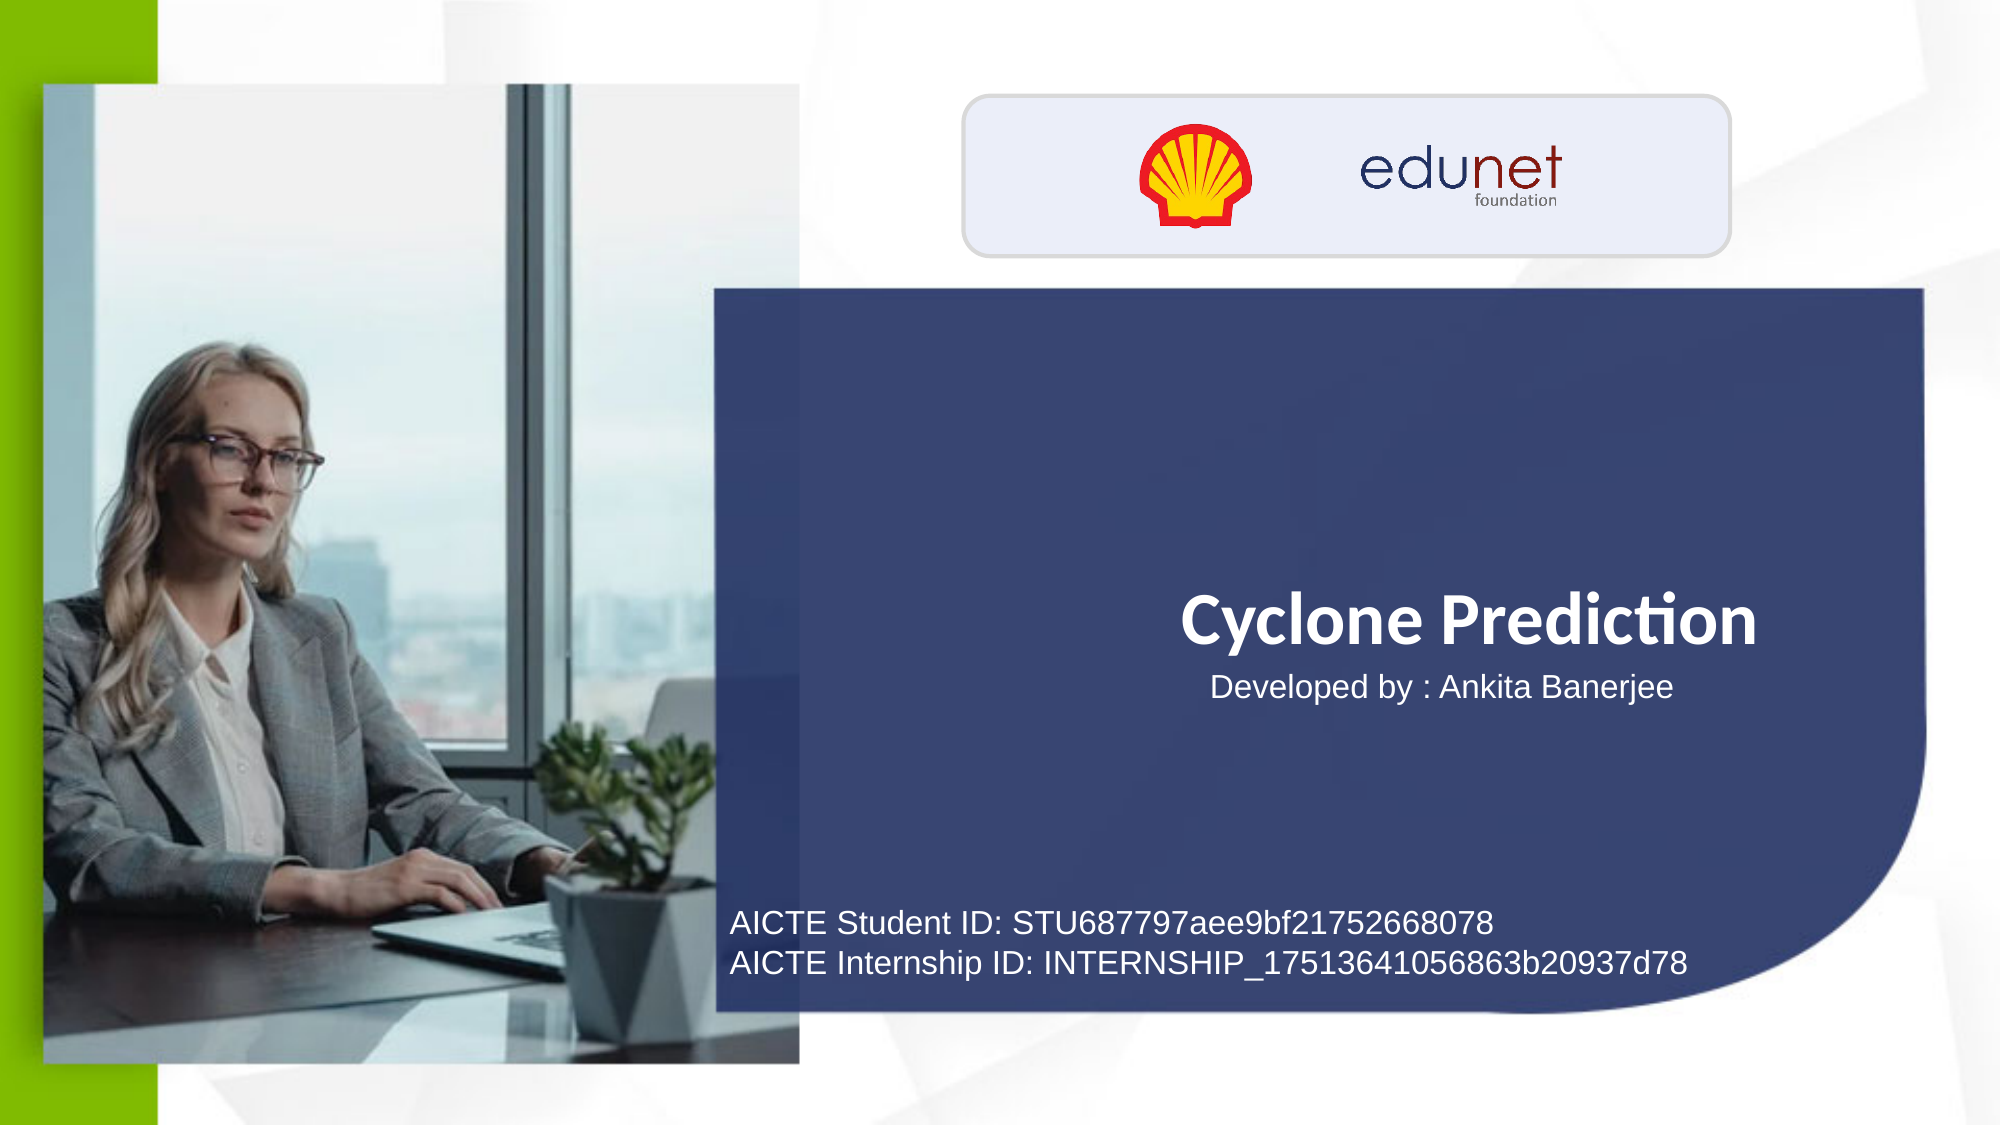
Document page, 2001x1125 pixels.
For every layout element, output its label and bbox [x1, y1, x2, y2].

picture [0, 0, 2000, 1125]
text_box [1130, 121, 1564, 231]
